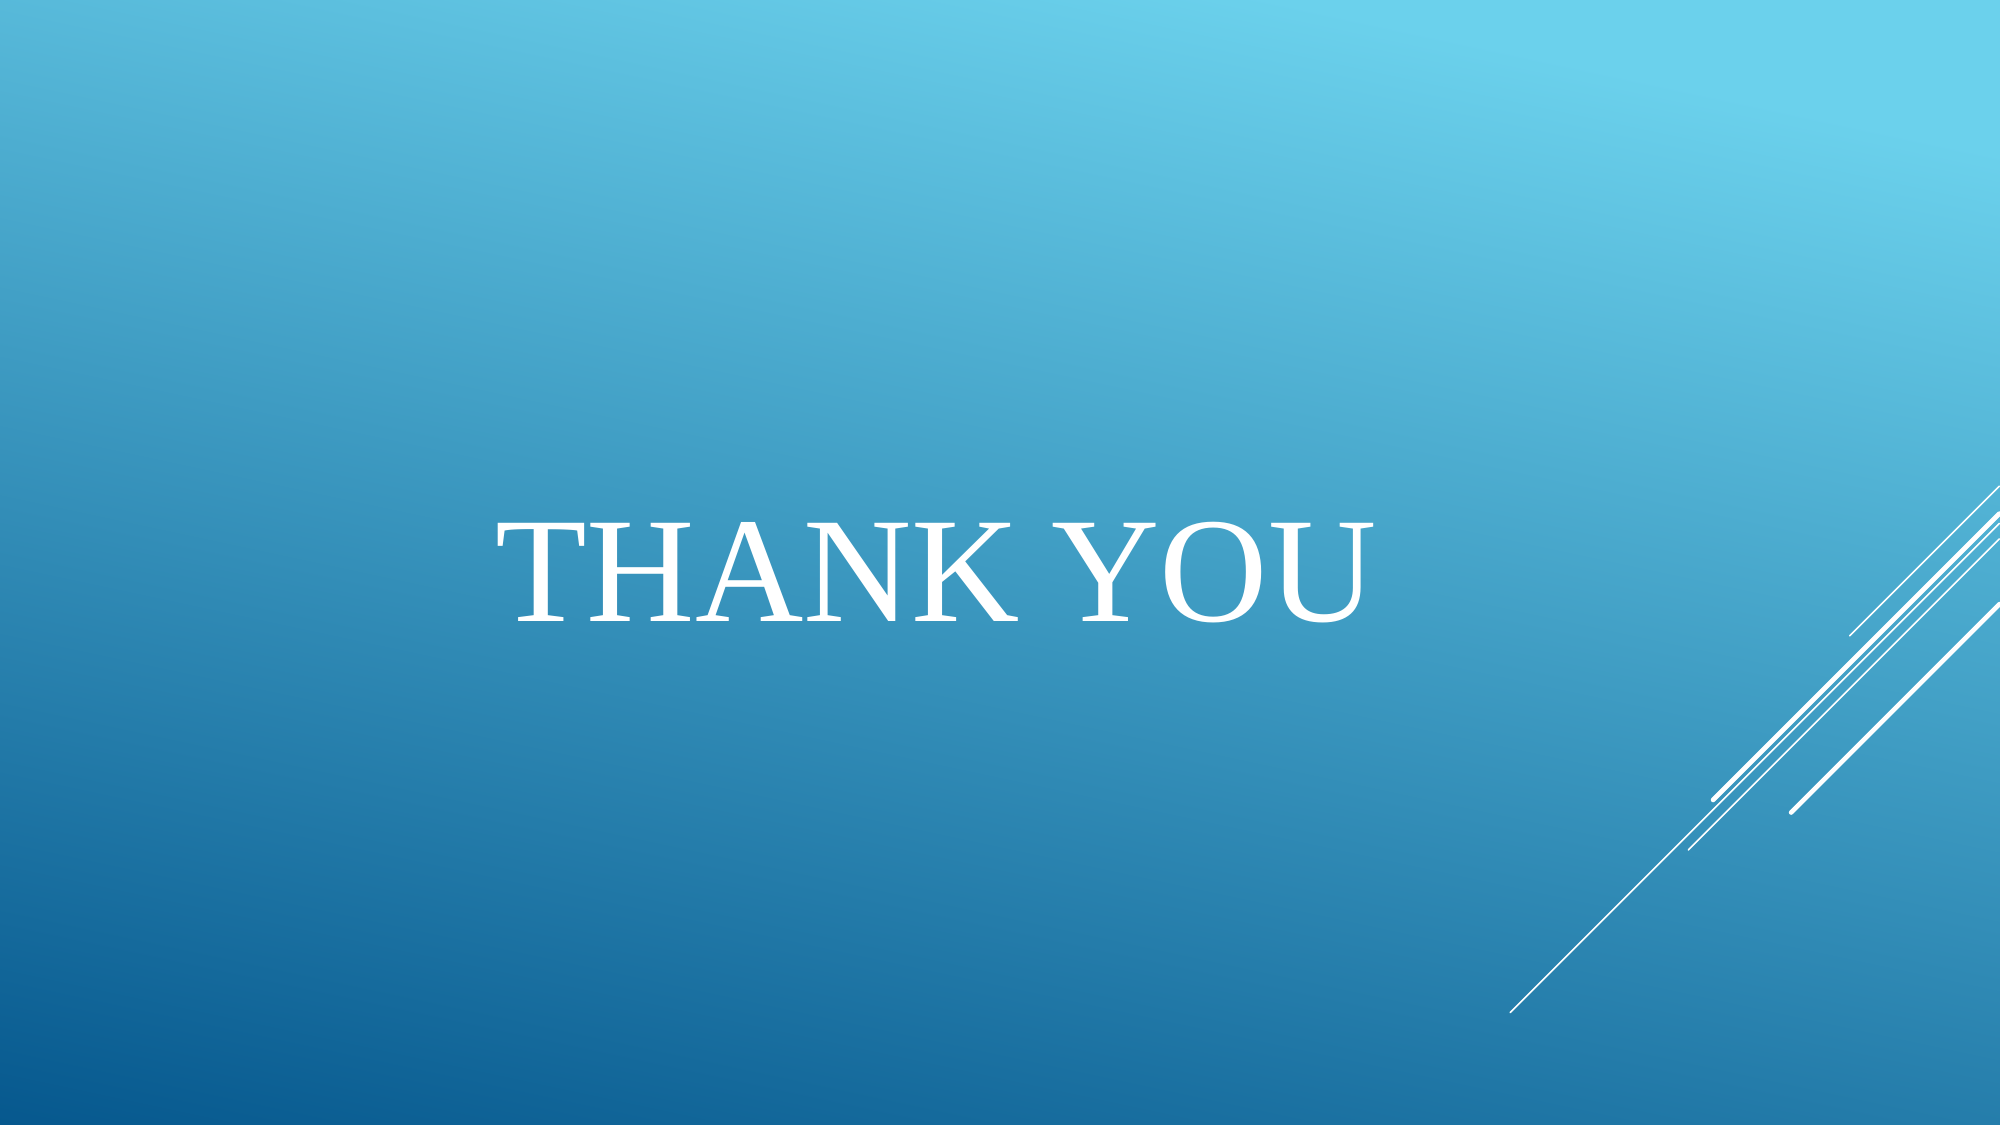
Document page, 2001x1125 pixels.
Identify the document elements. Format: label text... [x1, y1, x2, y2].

text_box THANK YOU [480, 463, 1520, 659]
